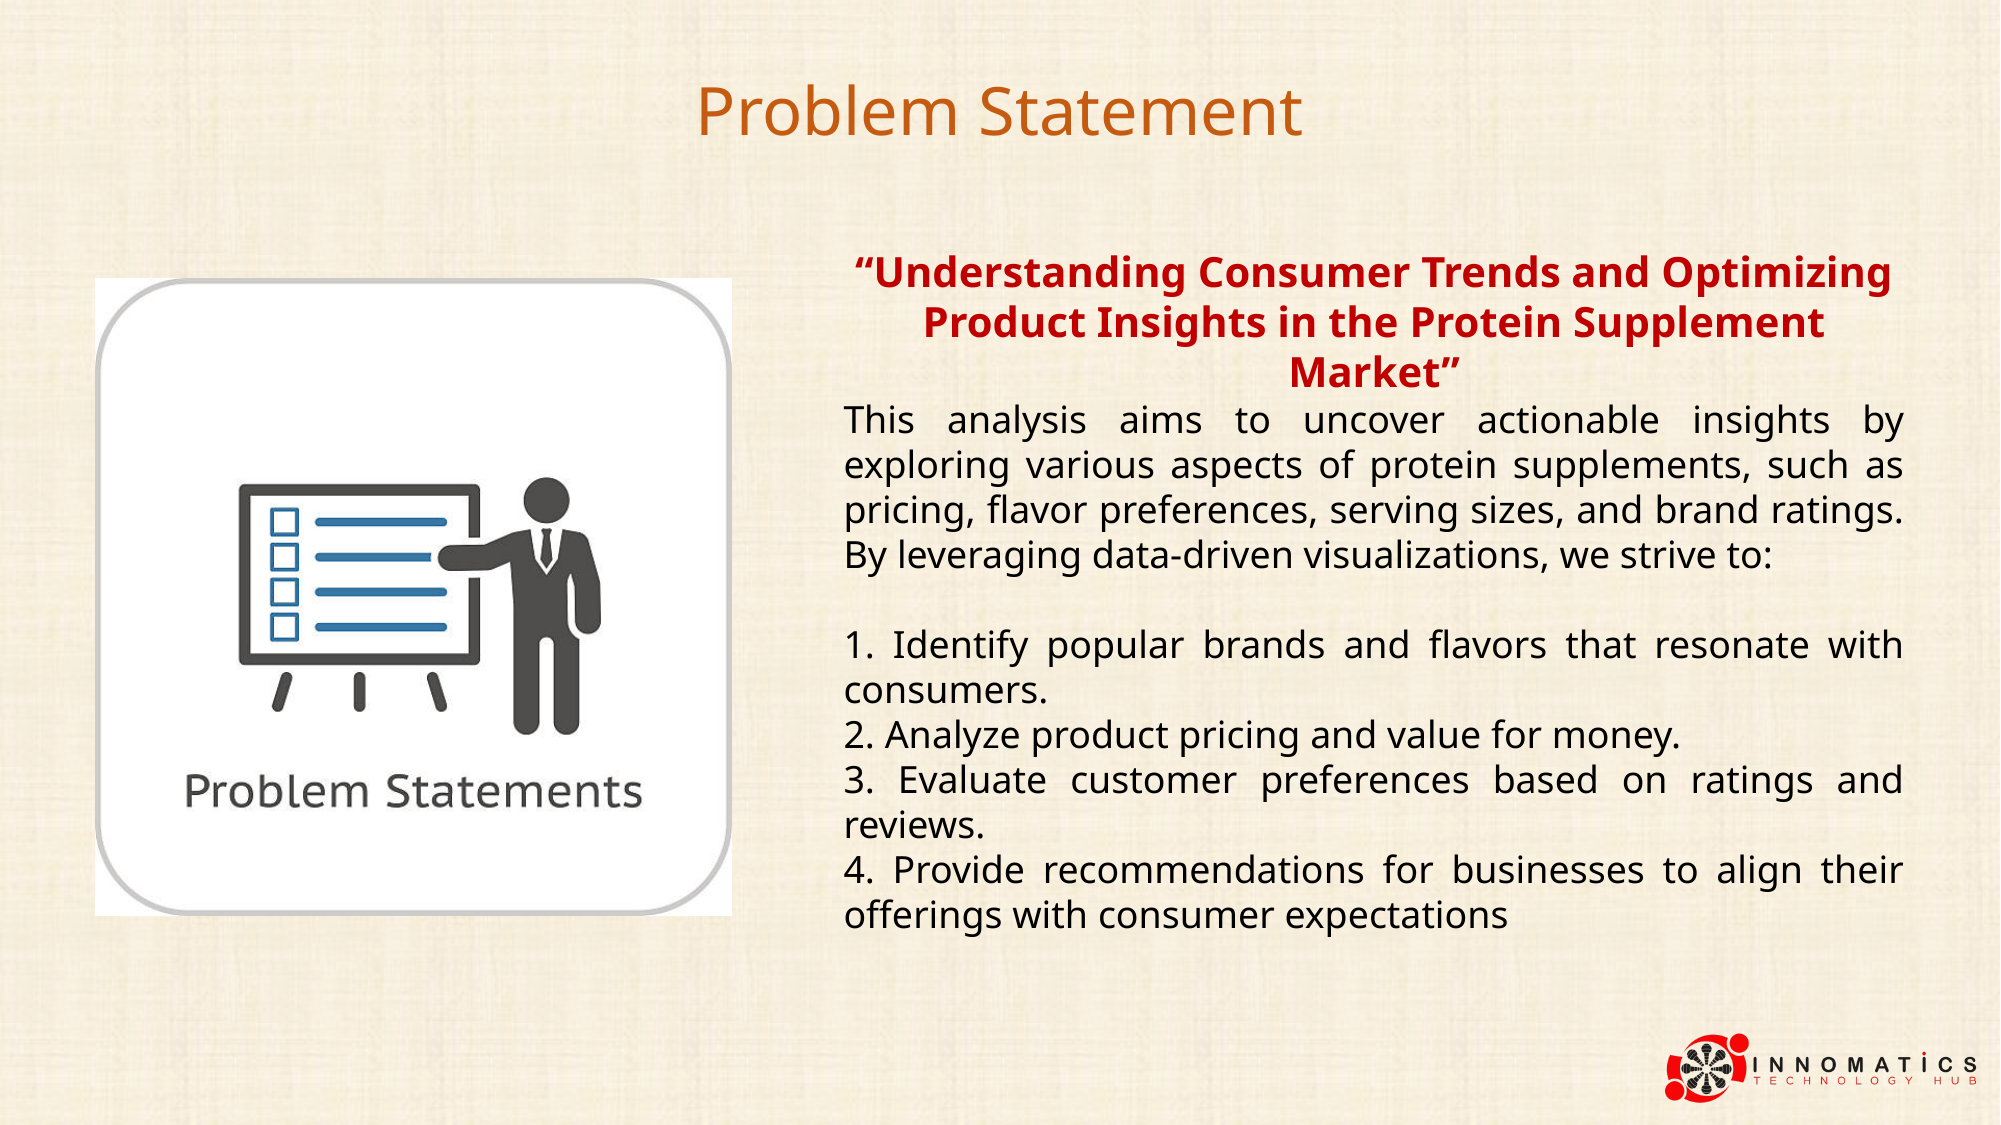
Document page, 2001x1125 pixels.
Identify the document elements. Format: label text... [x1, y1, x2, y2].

text_box This analysis aims to uncover actionable insights by exploring various aspects of protein supplements, such as pricing, flavor preferences, serving sizes, and brand ratings. By leveraging data-driven visualizations, we strive to: Identify popular brands and flavors that resonate with consumers. Analyze product pricing and value for money. Evaluate customer preferences based on ratings and reviews. Provide recommendations for businesses to align their offerings with consumer expectations [828, 388, 1920, 989]
picture [95, 278, 732, 916]
text_box Problem Statement [381, 61, 1619, 156]
picture [1659, 1027, 1979, 1108]
text_box “Understanding Consumer Trends and Optimizing Product Insights in the Protein Supplement Market” [828, 238, 1920, 388]
